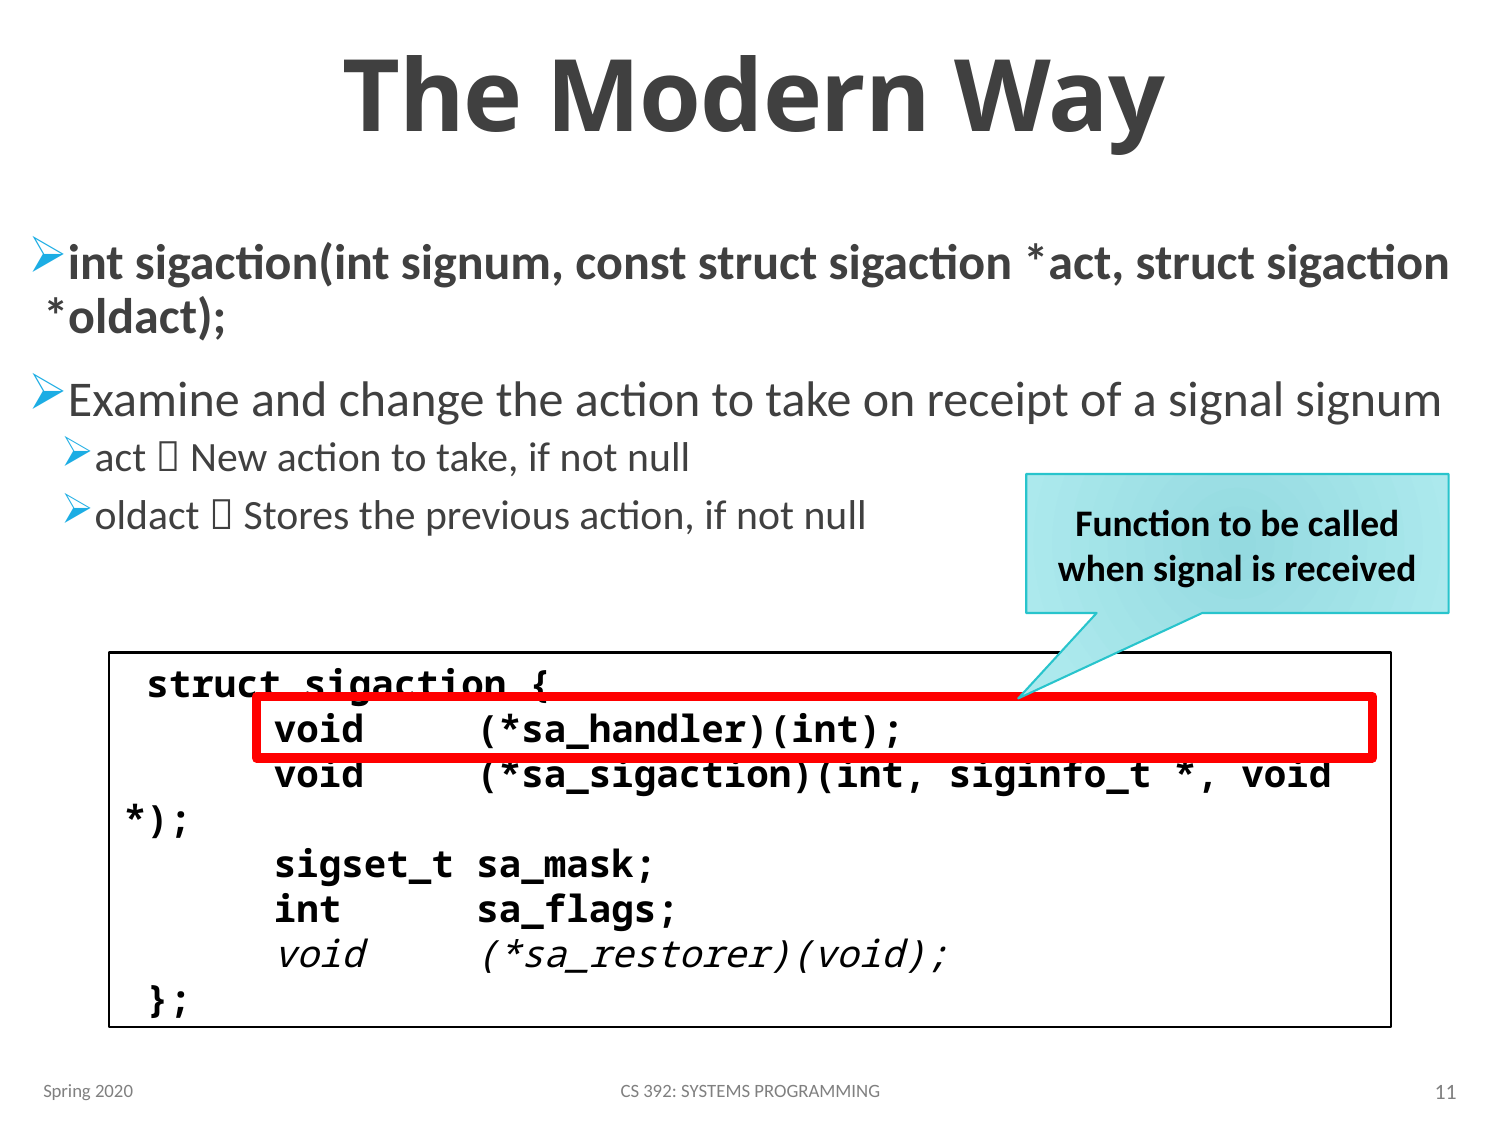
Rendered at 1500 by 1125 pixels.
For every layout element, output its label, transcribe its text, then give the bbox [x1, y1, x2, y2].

slide_number 11 [1310, 1060, 1472, 1121]
title The Modern Way [135, 5, 1373, 160]
slide_number Spring 2020 [28, 1059, 333, 1120]
text_box struct sigaction { void (*sa_handler)(int); void (*sa_sigaction)(int, siginfo_t *, void *); sigset_t sa_mask; int sa_flags; void (*sa_restorer)(void); }; [108, 651, 1392, 1028]
text_box [255, 695, 1374, 759]
text_box Function to be called when signal is received [1017, 472, 1450, 700]
footer CS 392: Systems Programming [453, 1059, 1047, 1120]
list int sigaction(int signum, const struct sigaction *act, struct sigaction *oldact); Examine and change the action to take on receipt of a signal signum act  New action to take, if not null oldact  Stores the previous action, if not null [28, 229, 1472, 1021]
